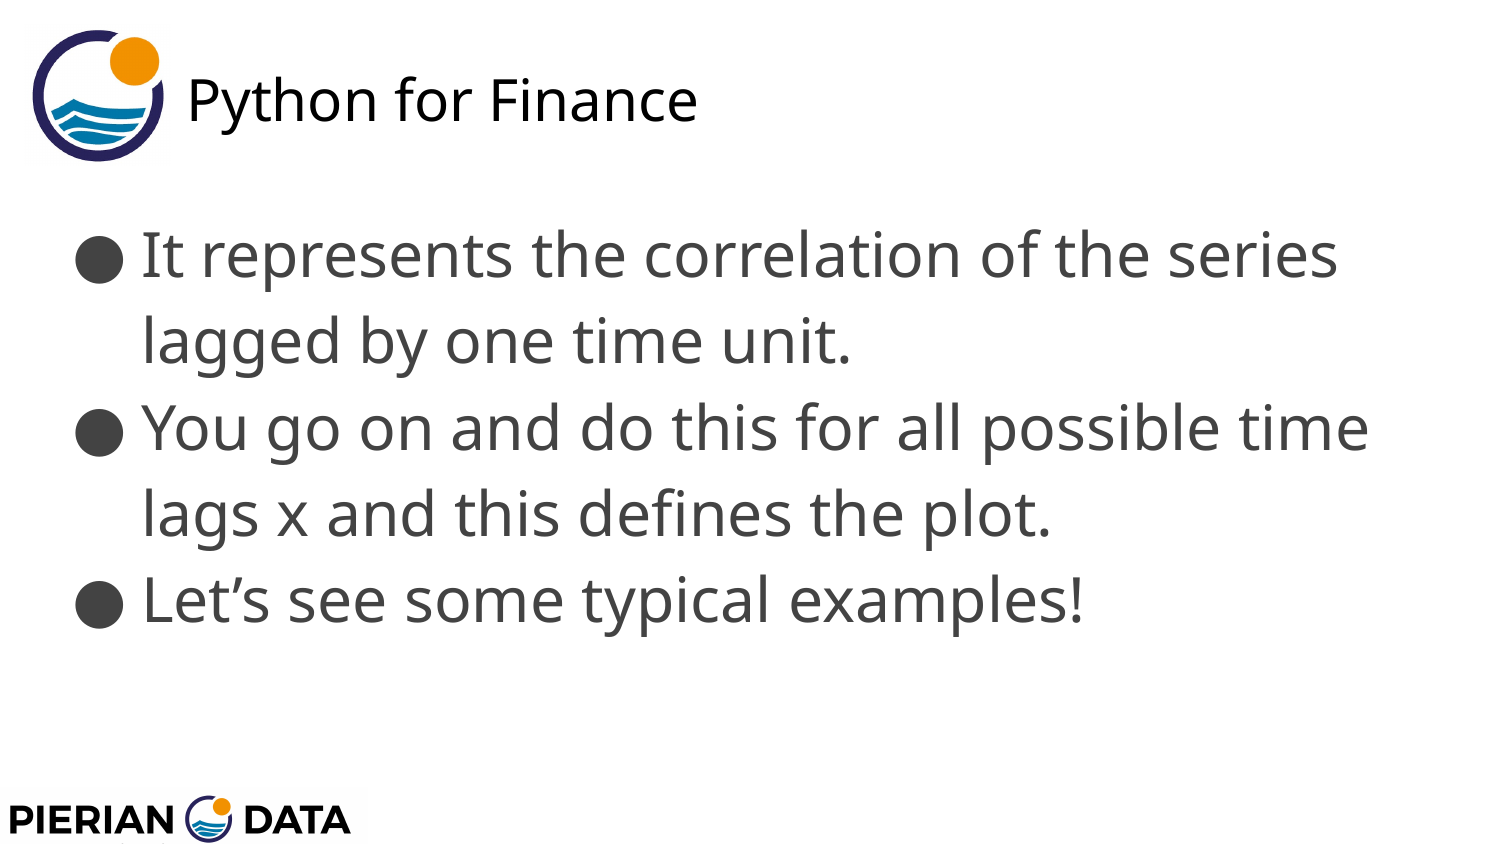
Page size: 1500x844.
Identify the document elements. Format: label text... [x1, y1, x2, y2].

title Python for Finance [176, 48, 1449, 143]
picture [24, 24, 172, 167]
list It represents the correlation of the series lagged by one time unit. You go on and do this for all possible time lags x and this defines the plot. Let’s see some typical examples! [51, 189, 1449, 750]
picture [0, 787, 368, 844]
